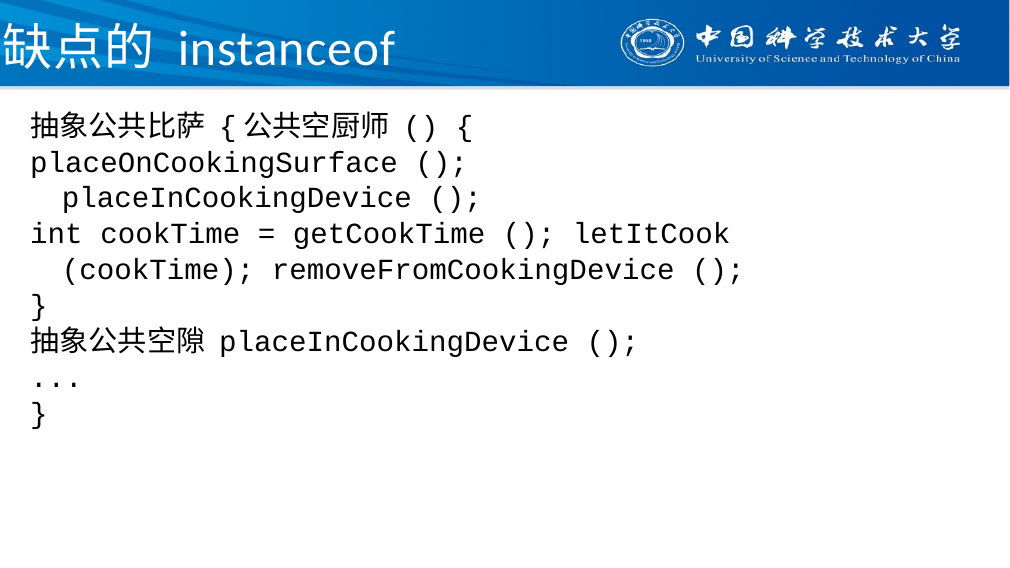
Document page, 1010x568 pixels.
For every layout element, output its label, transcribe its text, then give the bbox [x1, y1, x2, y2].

text_box 抽象公共比萨 {公共空厨师 () { placeOnCookingSurface (); placeInCookingDevice (); int cookTime = getCookTime (); letItCook (cookTime); removeFromCookingDevice (); } 抽象公共空隙 placeInCookingDevice (); ... } [27, 104, 766, 430]
title 缺点的 instanceof [0, 0, 784, 93]
picture [0, 0, 1010, 568]
